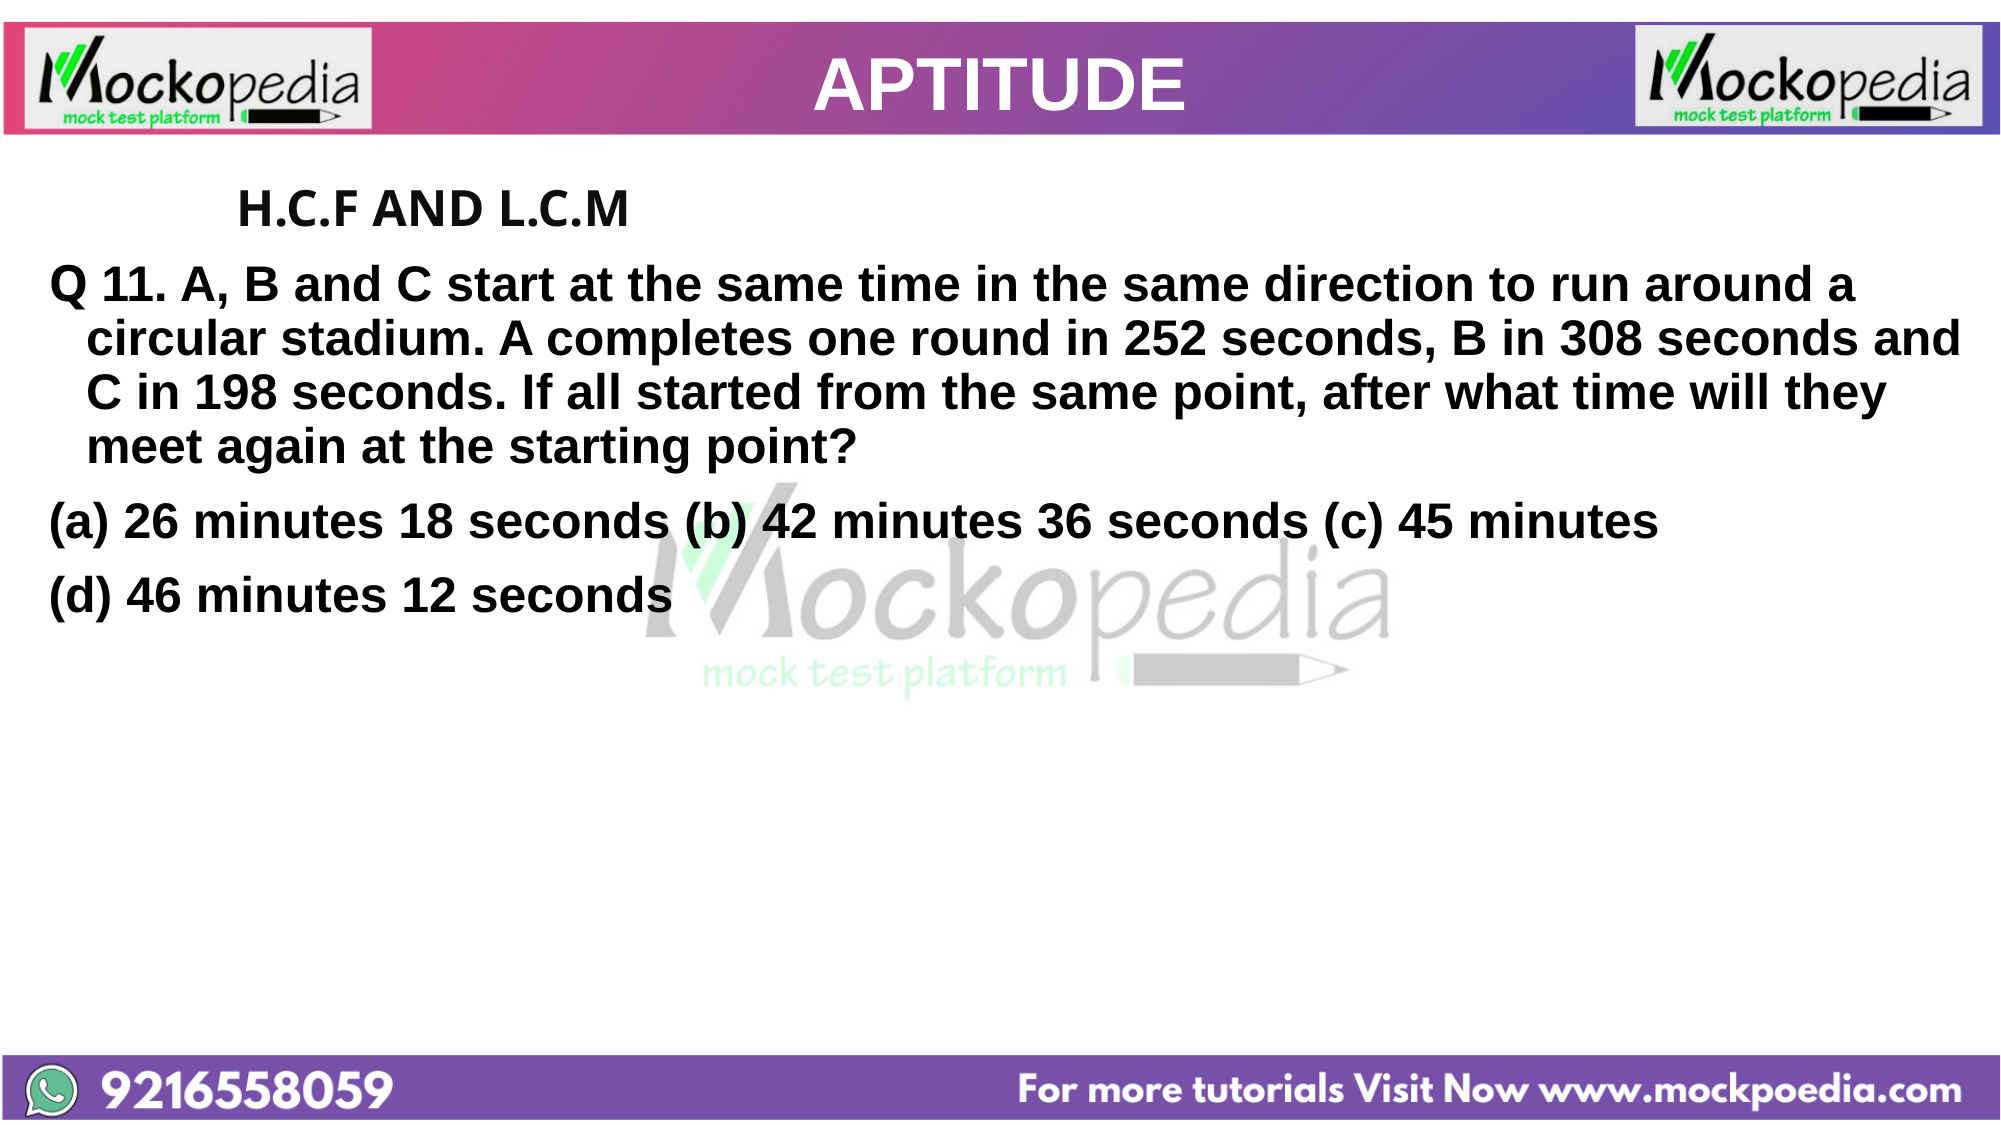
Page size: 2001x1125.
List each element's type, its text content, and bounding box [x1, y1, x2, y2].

picture [0, 0, 2001, 1125]
list H.C.F AND L.C.M Q 11. A, B and C start at the same time in the same direction to run around a circular stadium. A completes one round in 252 seconds, B in 308 seconds and C in 198 seconds. If all started from the same point, after what time will they meet again at the starting point? 26 minutes 18 seconds (b) 42 minutes 36 seconds (c) 45 minutes (d) 46 minutes 12 seconds [33, 175, 2000, 1053]
title APTITUDE [41, 31, 1959, 142]
